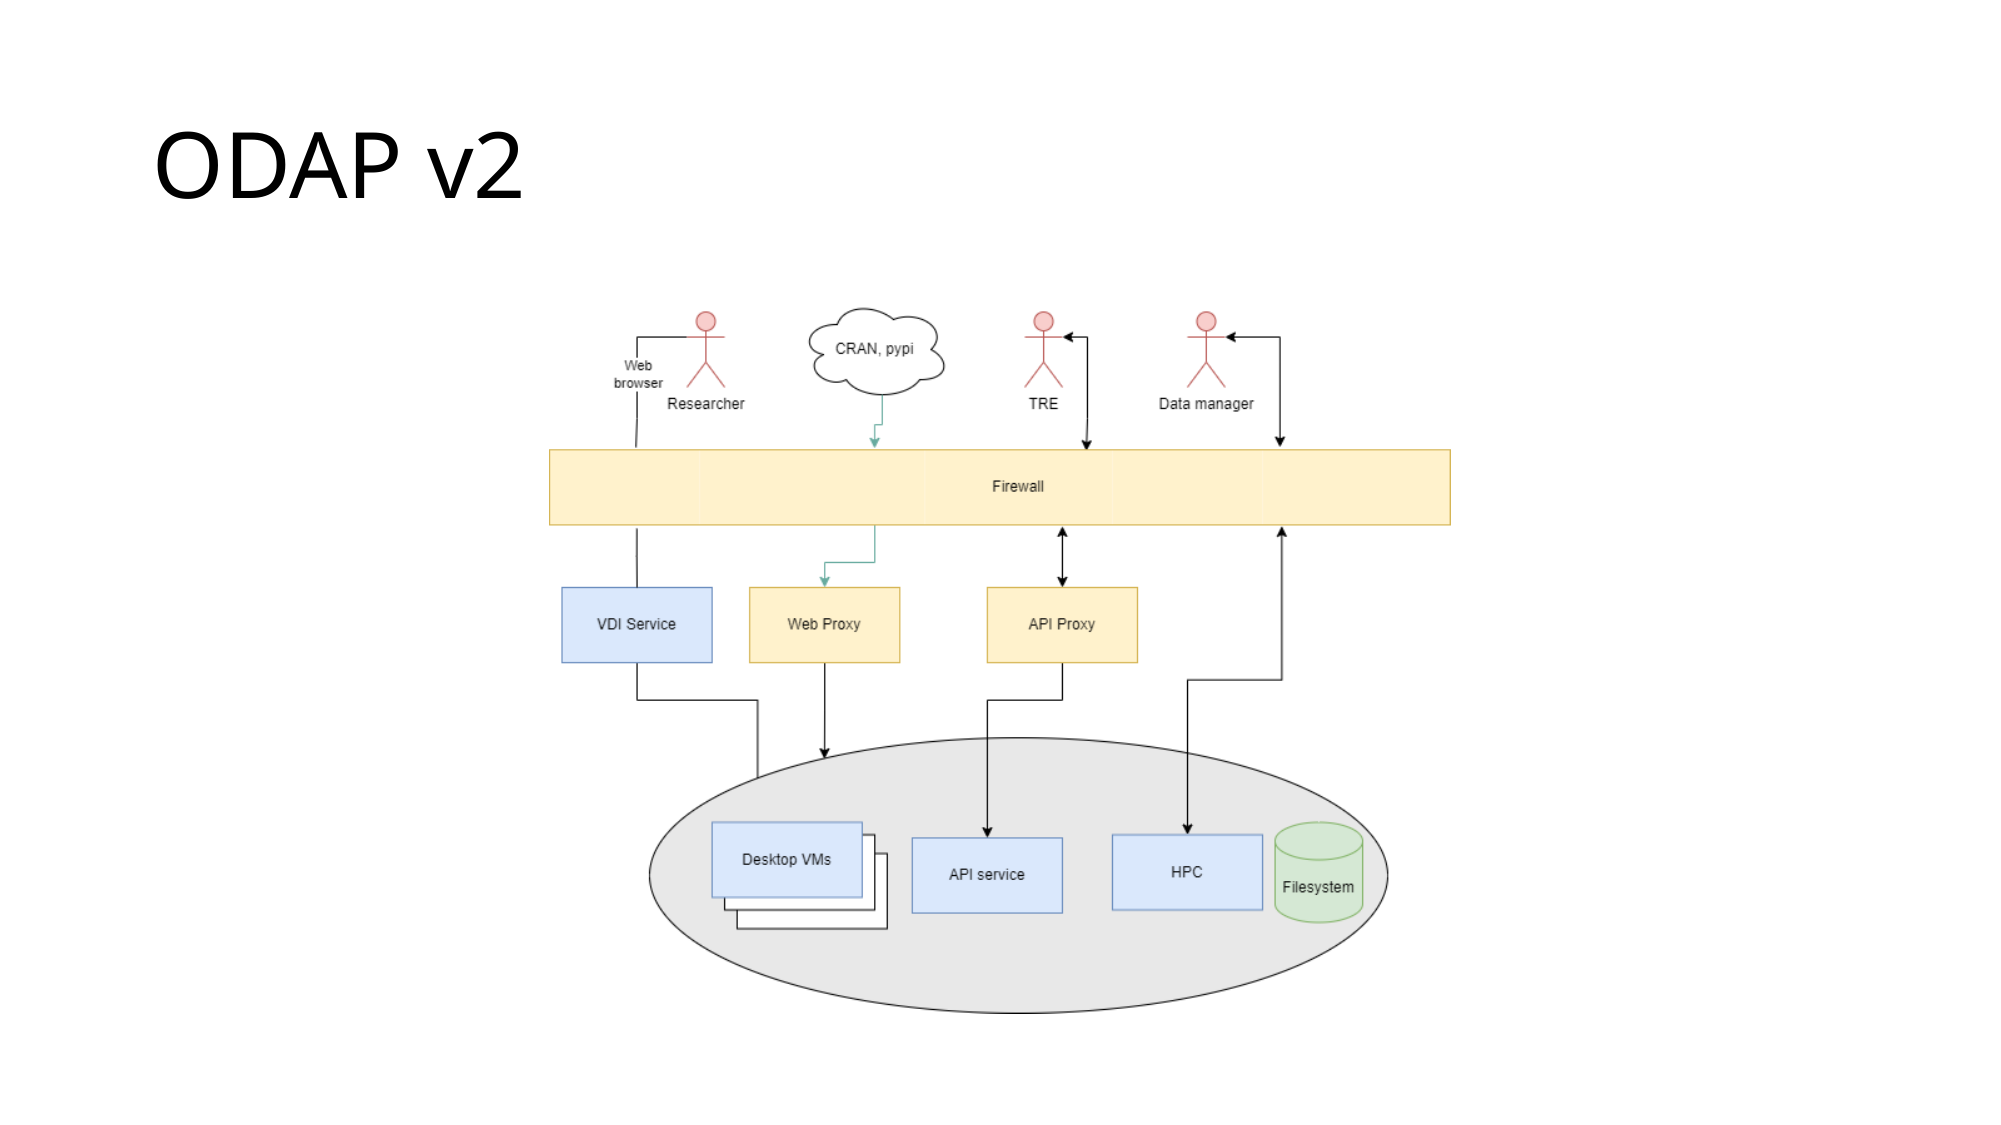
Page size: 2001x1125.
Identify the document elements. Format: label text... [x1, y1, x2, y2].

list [549, 299, 1451, 1014]
title ODAP v2 [137, 59, 1863, 278]
